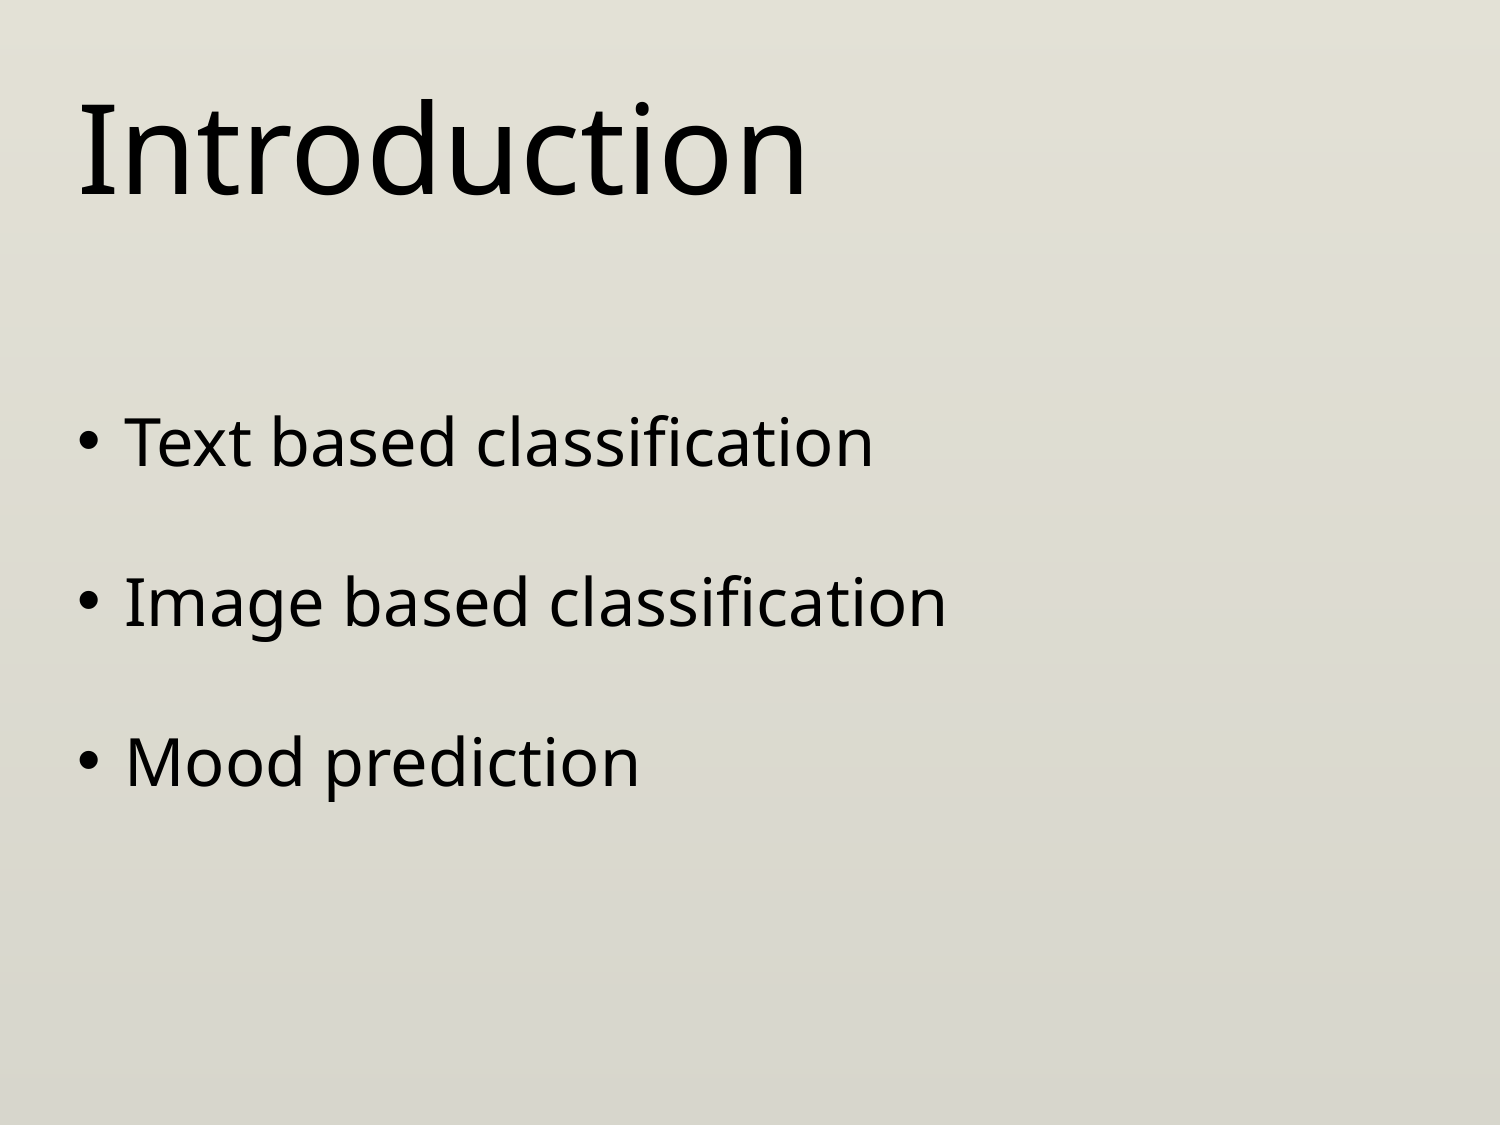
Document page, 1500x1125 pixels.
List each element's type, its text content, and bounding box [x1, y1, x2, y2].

text_box Introduction Text based classification Image based classification Mood prediction [62, 62, 1425, 807]
